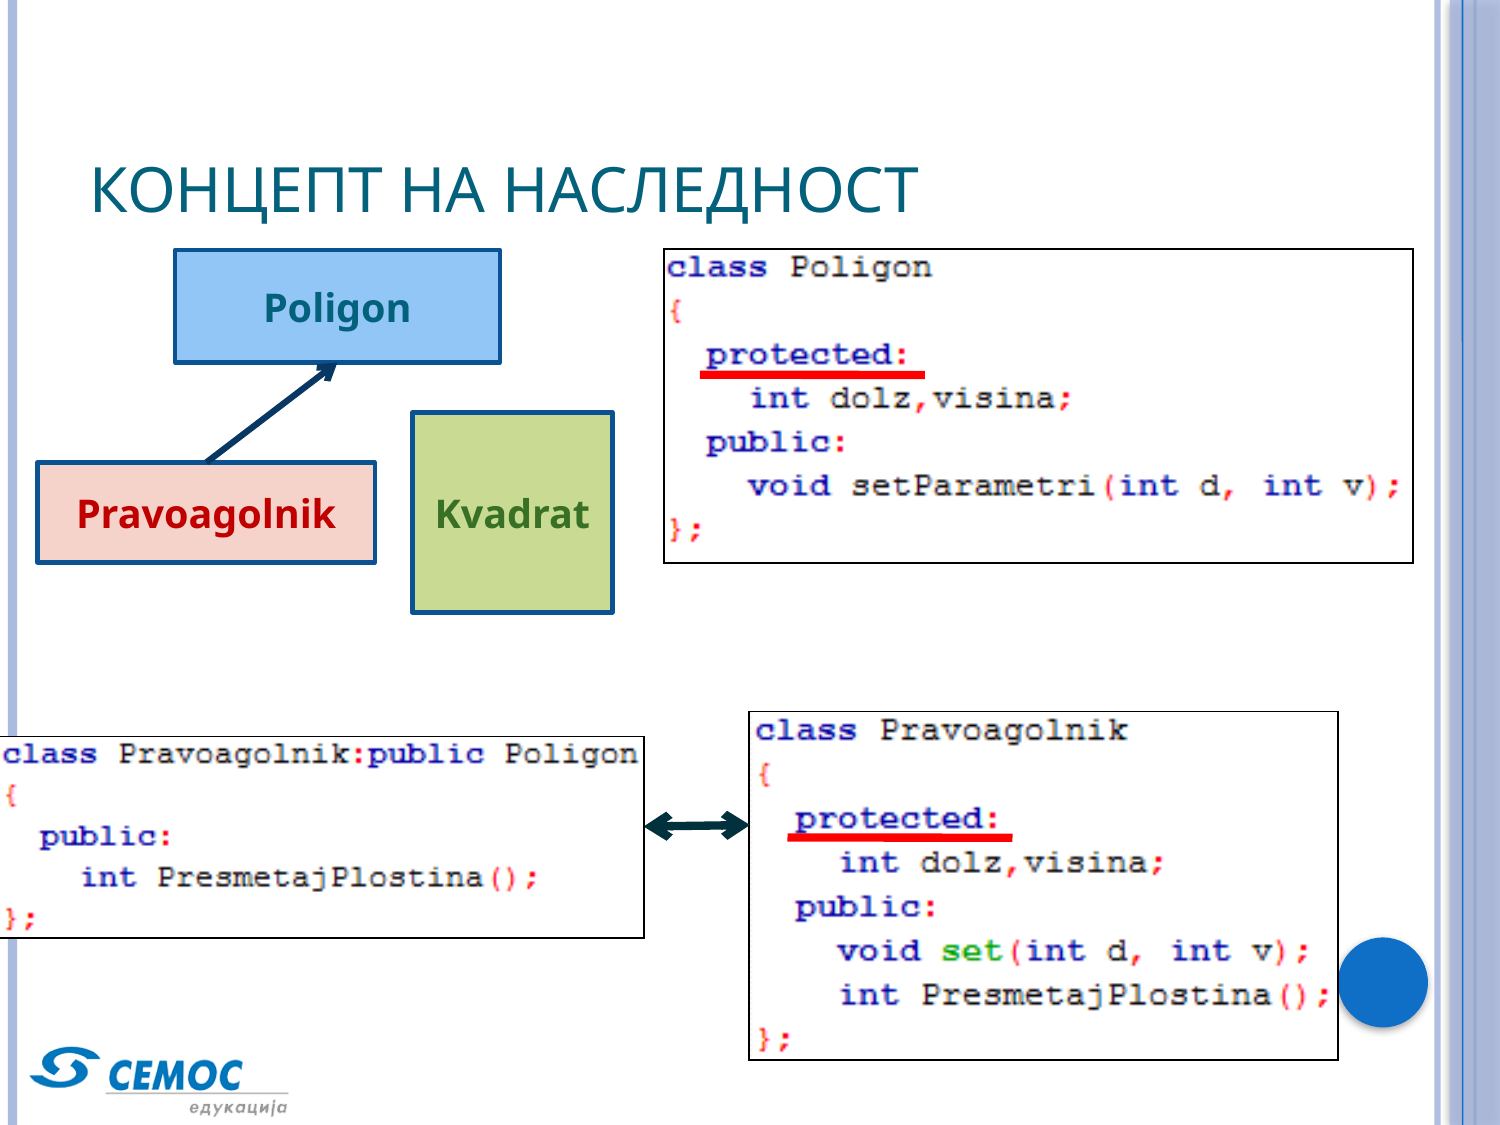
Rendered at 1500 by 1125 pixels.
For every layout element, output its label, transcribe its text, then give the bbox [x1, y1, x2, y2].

text_box Kvadrat [410, 410, 615, 615]
text_box Pravoagolnik [35, 460, 377, 565]
title Концепт на наследност [75, 45, 1300, 233]
picture [664, 249, 1413, 563]
text_box Poligon [173, 248, 502, 365]
picture [749, 711, 1338, 1060]
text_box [221, 346, 323, 479]
picture [24, 1036, 295, 1125]
picture [0, 736, 644, 938]
